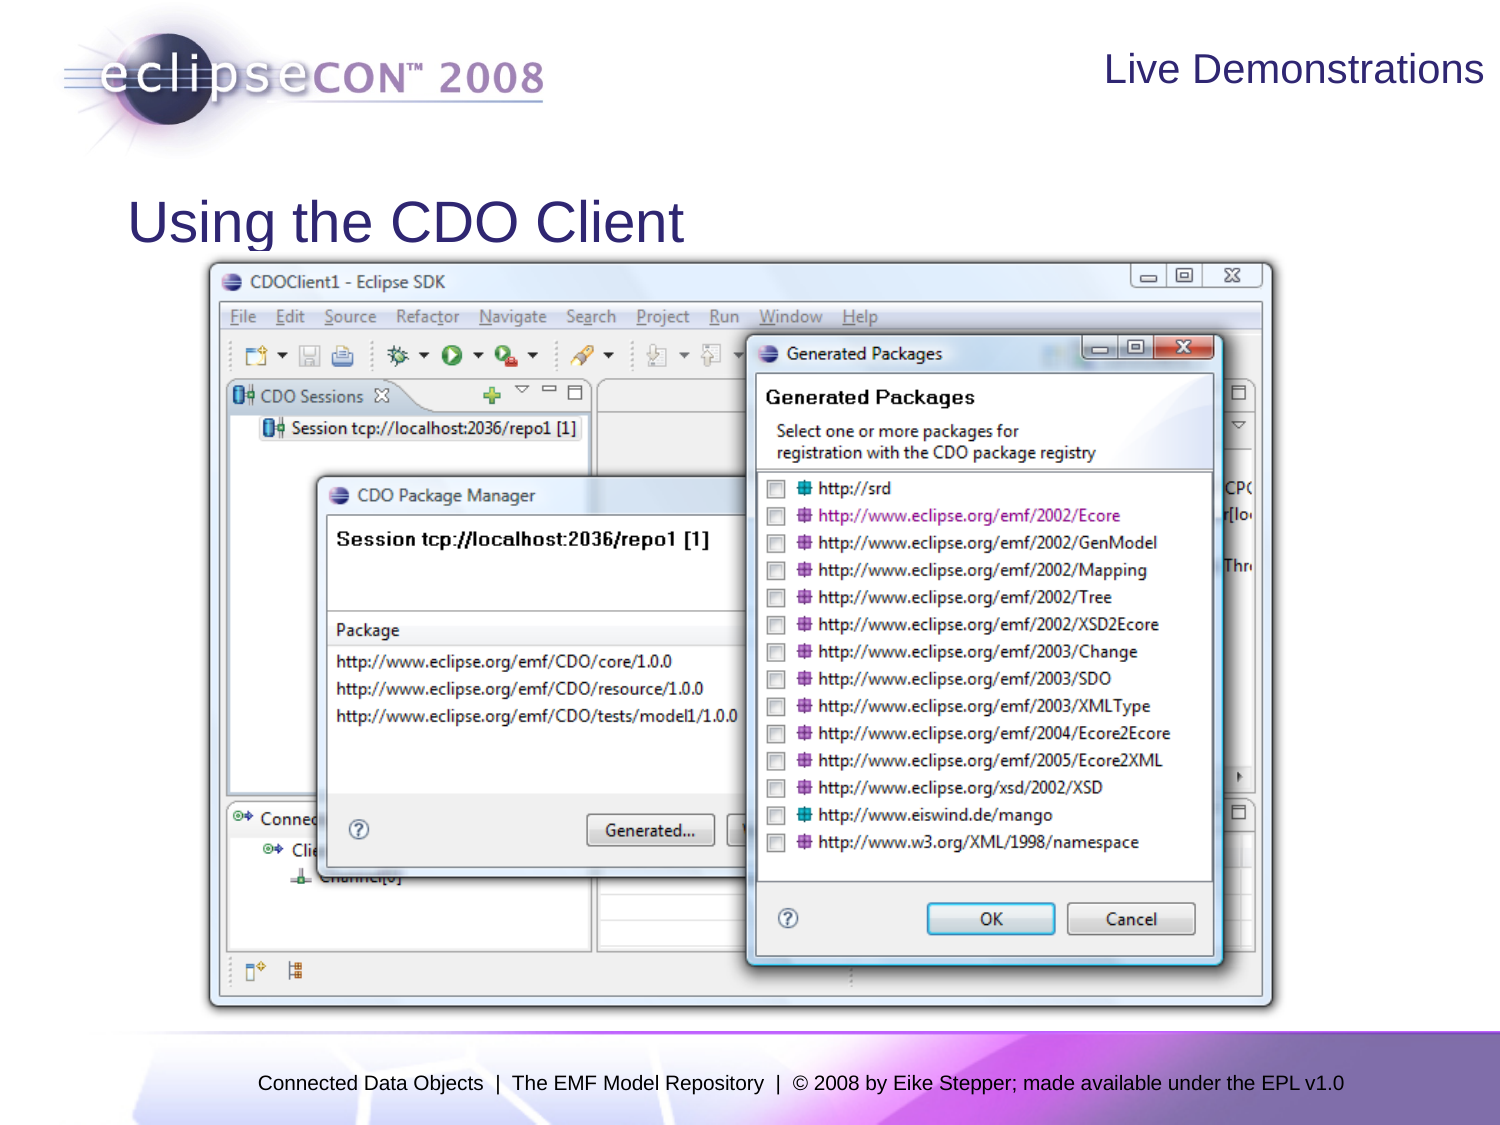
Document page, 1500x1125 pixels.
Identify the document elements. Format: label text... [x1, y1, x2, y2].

picture [198, 251, 1290, 1020]
picture [30, 0, 577, 159]
picture [0, 1031, 1500, 1125]
title Using the CDO Client [112, 174, 1388, 263]
text_box Live Demonstrations [574, 23, 1500, 111]
